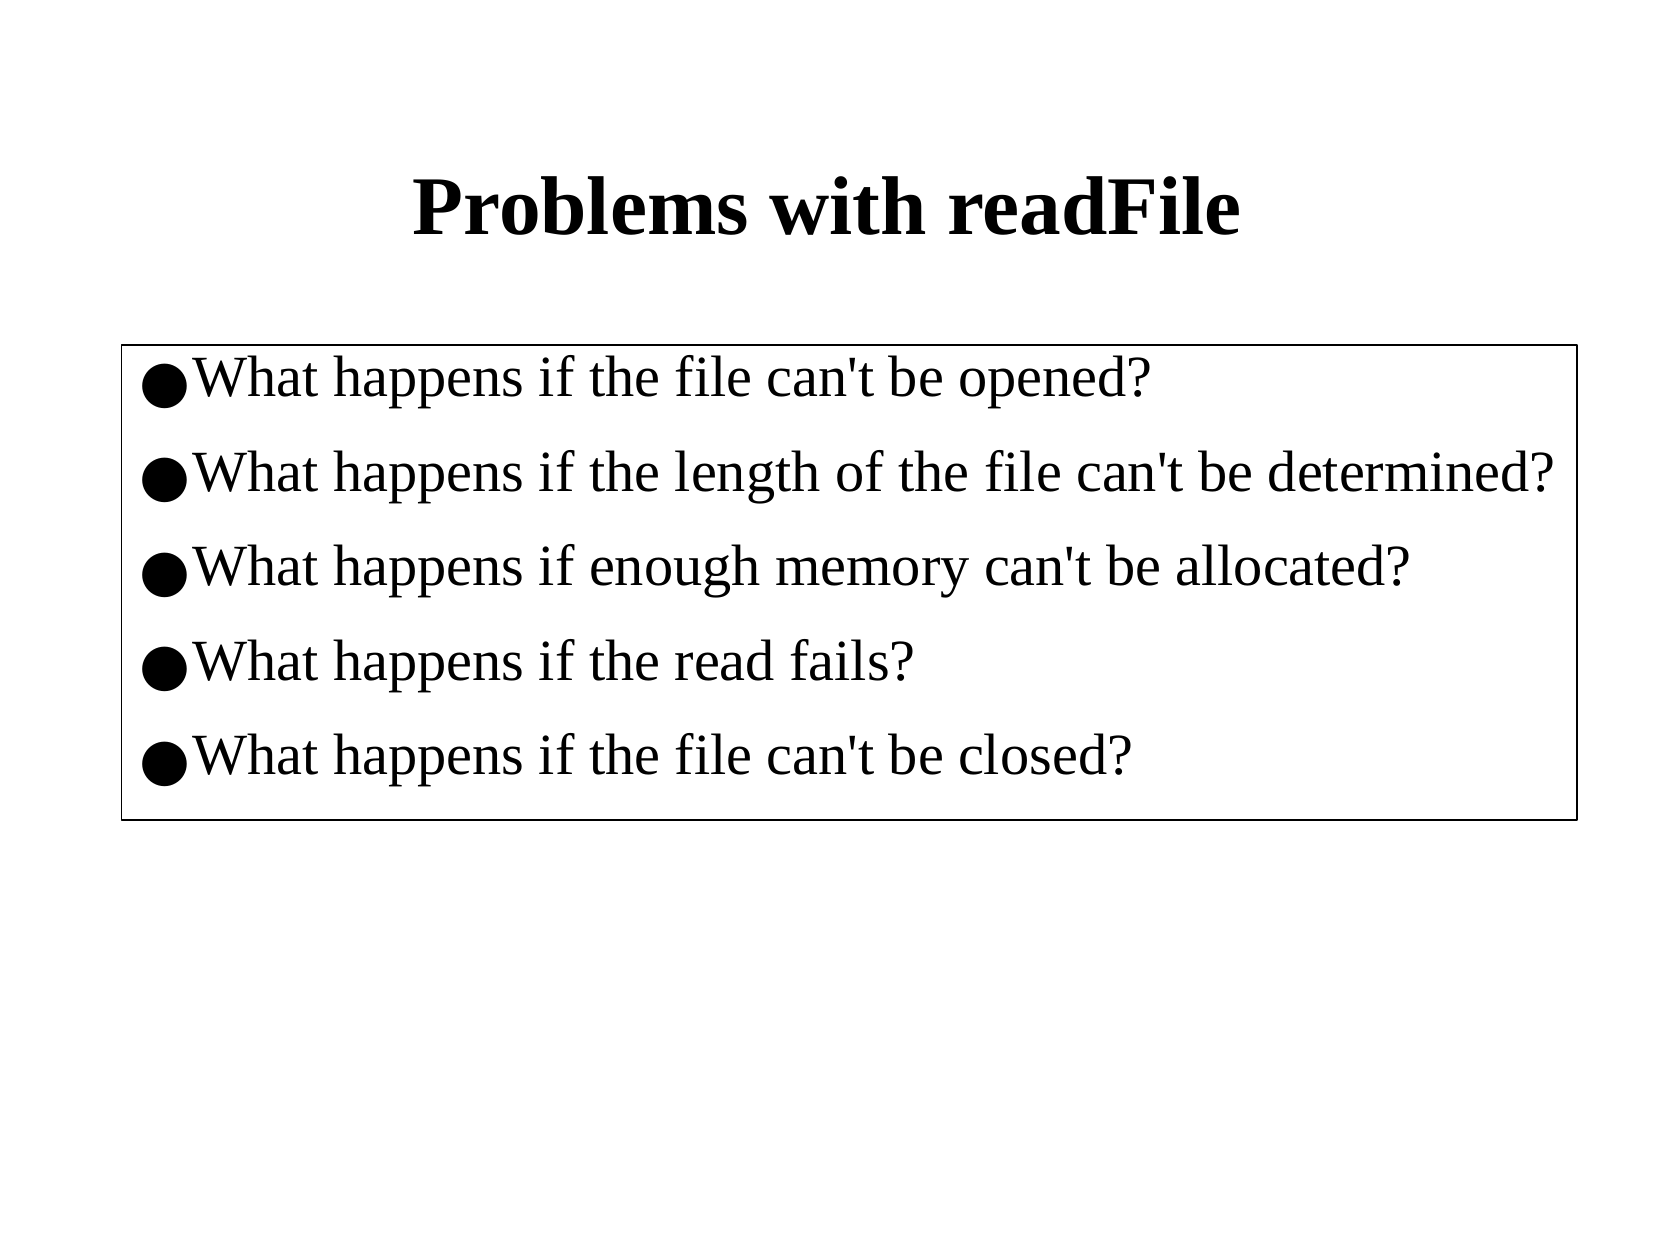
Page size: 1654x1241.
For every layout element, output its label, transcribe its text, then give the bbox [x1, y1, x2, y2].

title Problems with readFile [121, 102, 1534, 311]
list What happens if the file can't be opened? What happens if the length of the file can't be determined? What happens if enough memory can't be allocated? What happens if the read fails? What happens if the file can't be closed? [121, 344, 1577, 820]
